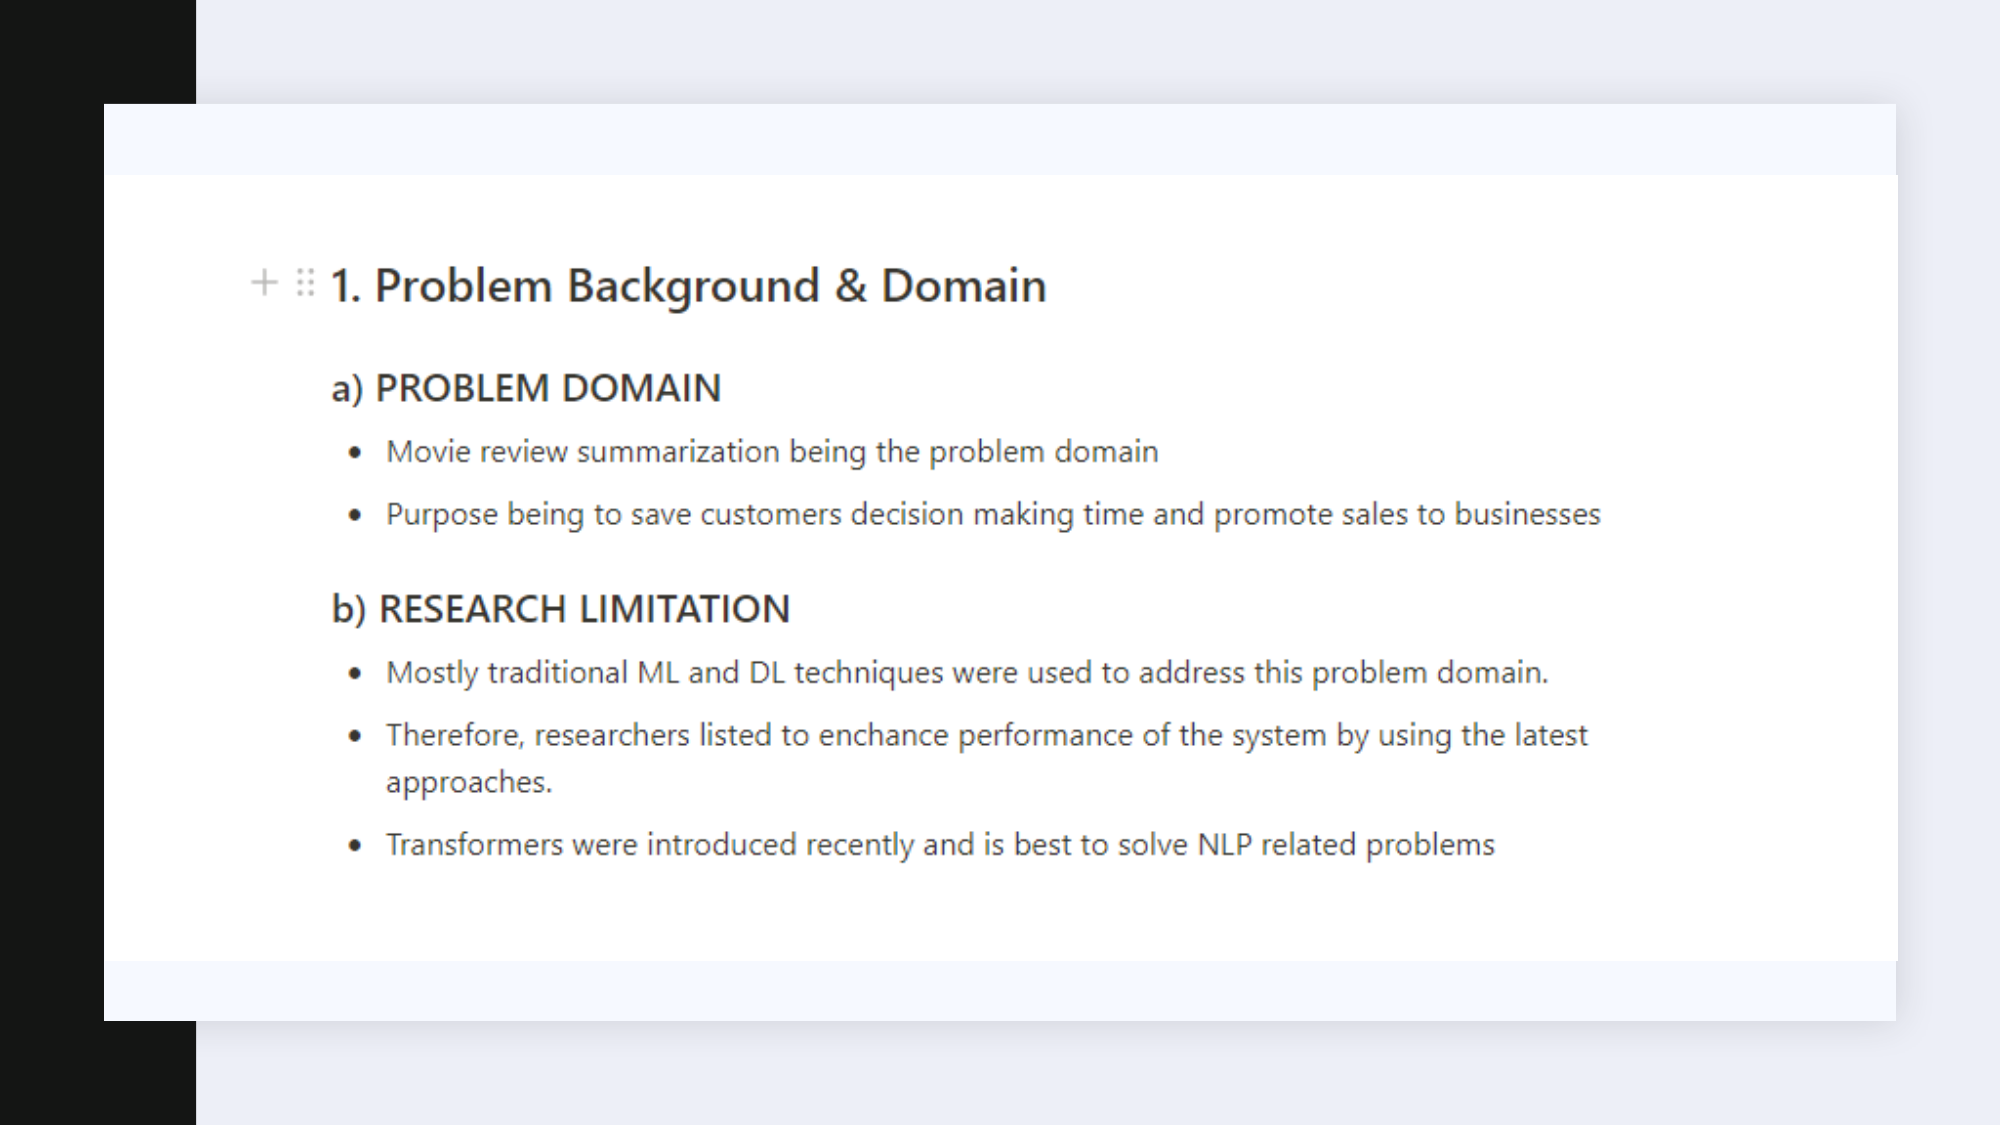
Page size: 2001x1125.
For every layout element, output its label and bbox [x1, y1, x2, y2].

picture [105, 175, 1898, 961]
